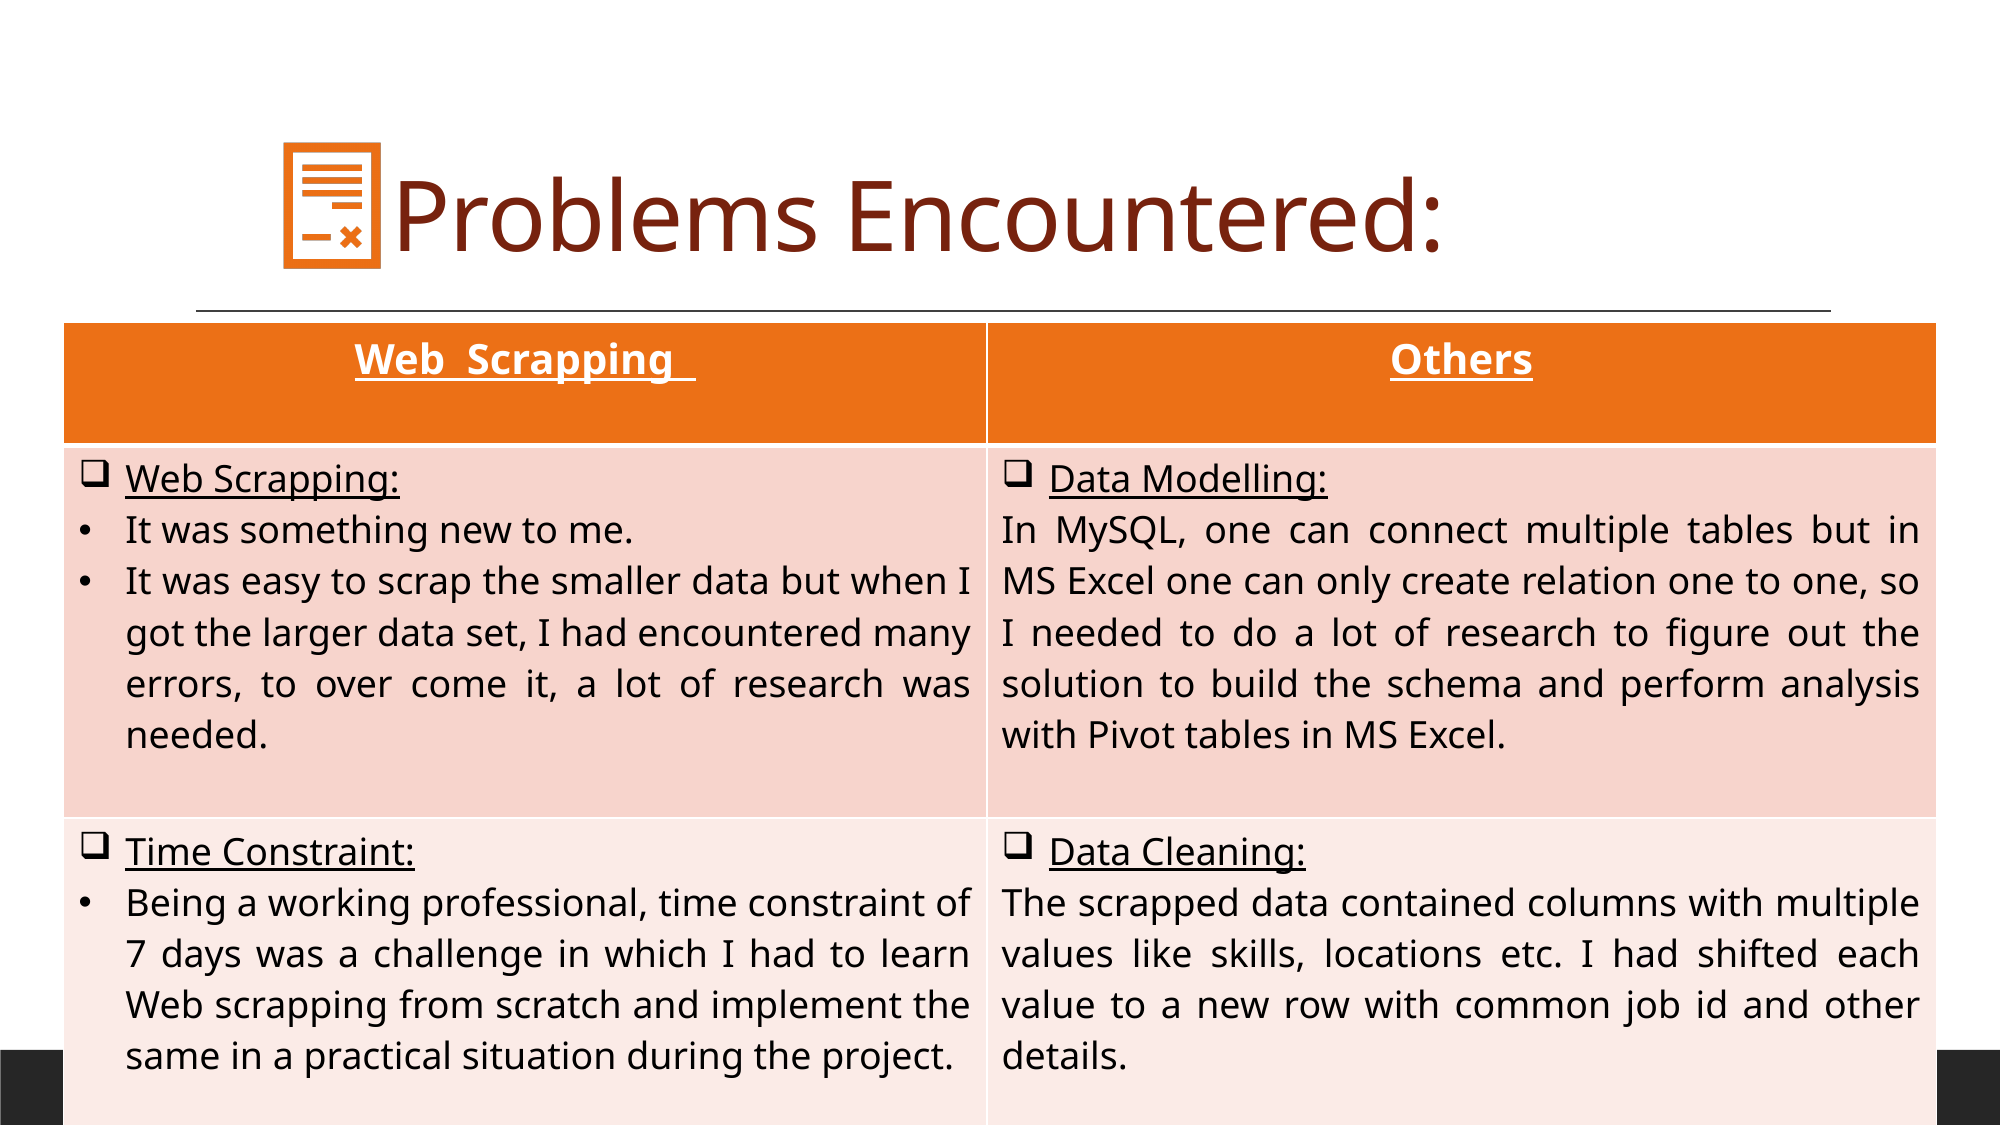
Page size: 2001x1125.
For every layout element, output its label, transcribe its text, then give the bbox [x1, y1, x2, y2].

table_cell Data Cleaning: The scrapped data contained columns with multiple values like skills, locations etc. I had shifted each value to a new row with common job id and other details. [988, 819, 1936, 1125]
table_header Others [988, 323, 1936, 443]
title Problems Encountered: [180, 42, 1830, 281]
picture [256, 129, 408, 281]
table_header Web Scrapping [64, 323, 986, 443]
table_cell Web Scrapping: It was something new to me. It was easy to scrap the smaller data but when I got the larger data set, I had encountered many errors, to over come it, a lot of research was needed. [64, 448, 986, 817]
table_cell Data Modelling: In MySQL, one can connect multiple tables but in MS Excel one can only create relation one to one, so I needed to do a lot of research to figure out the solution to build the schema and perform analysis with Pivot tables in MS Excel. [988, 448, 1936, 817]
table_cell Time Constraint: Being a working professional, time constraint of 7 days was a challenge in which I had to learn Web scrapping from scratch and implement the same in a practical situation during the project. [64, 819, 986, 1125]
